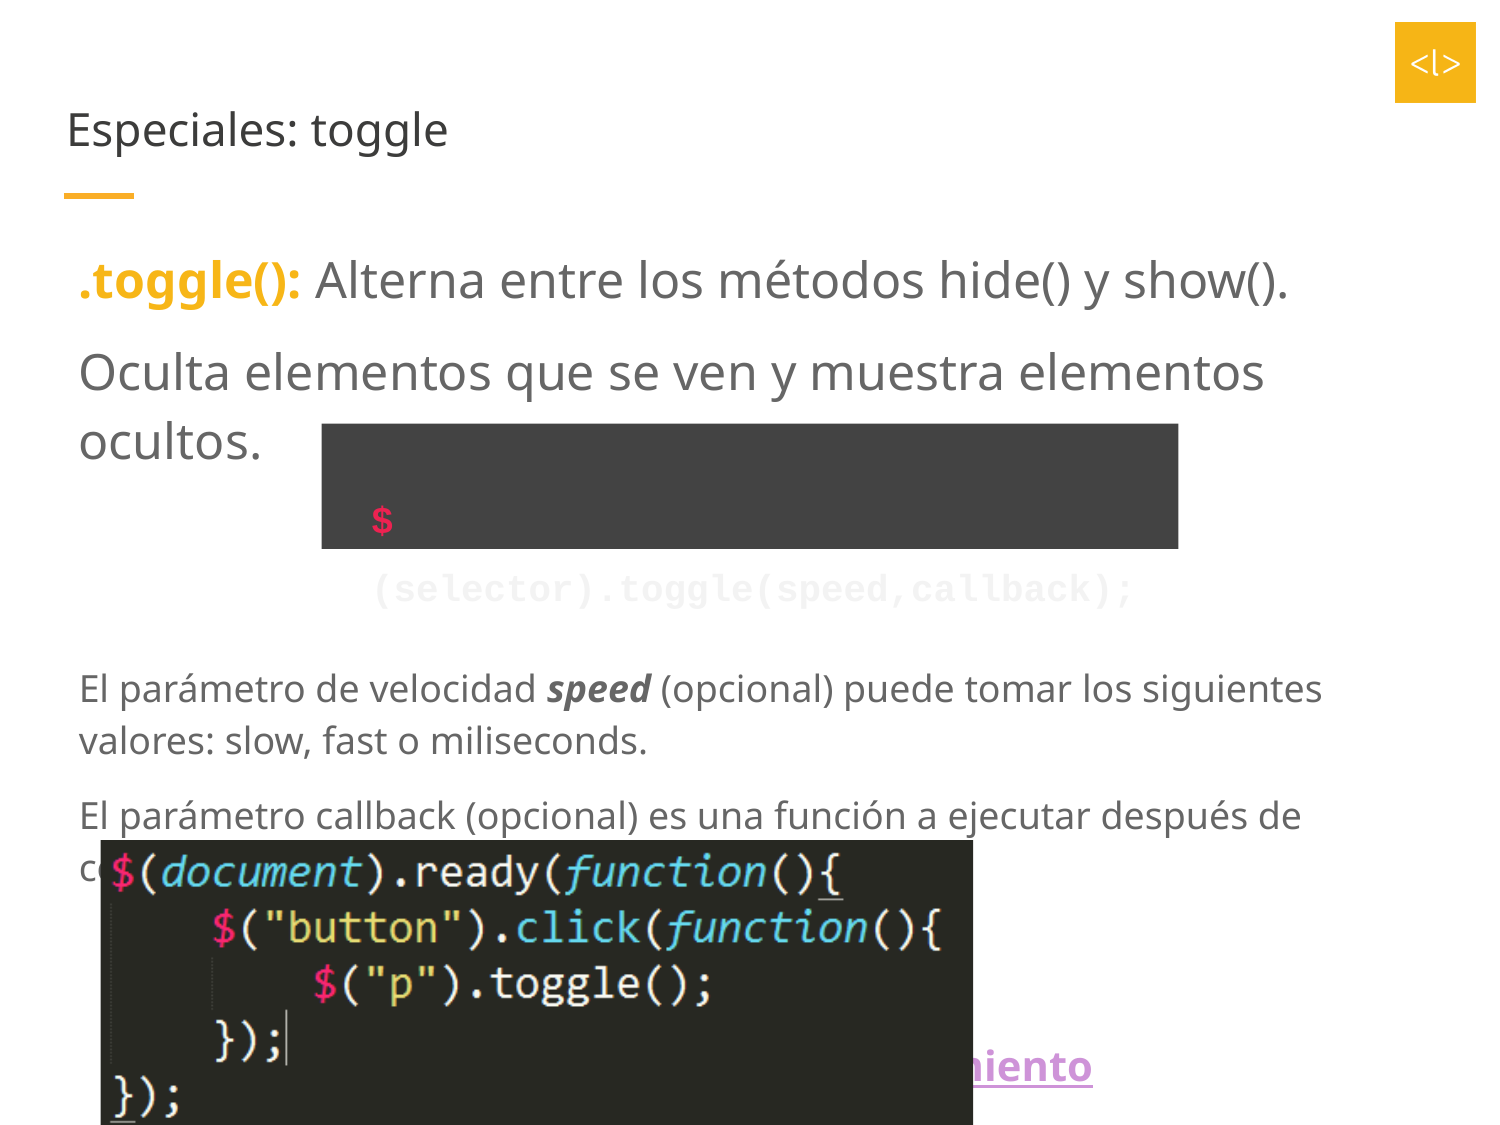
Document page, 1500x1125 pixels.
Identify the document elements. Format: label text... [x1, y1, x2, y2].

text_box $(selector).toggle(speed,callback); [356, 458, 1160, 516]
picture [100, 840, 974, 1125]
text_box Especiales: toggle [51, 85, 1449, 211]
list .toggle(): Alterna entre los métodos hide() y show(). Oculta elementos que se ven y muestra elementos ocultos. El parámetro de velocidad speed (opcional) puede tomar los siguientes valores: slow, fast o miliseconds. El parámetro callback (opcional) es una función a ejecutar después de completar el evento toggle() Ver funcionamiento [63, 224, 1476, 841]
picture [1395, 22, 1476, 103]
